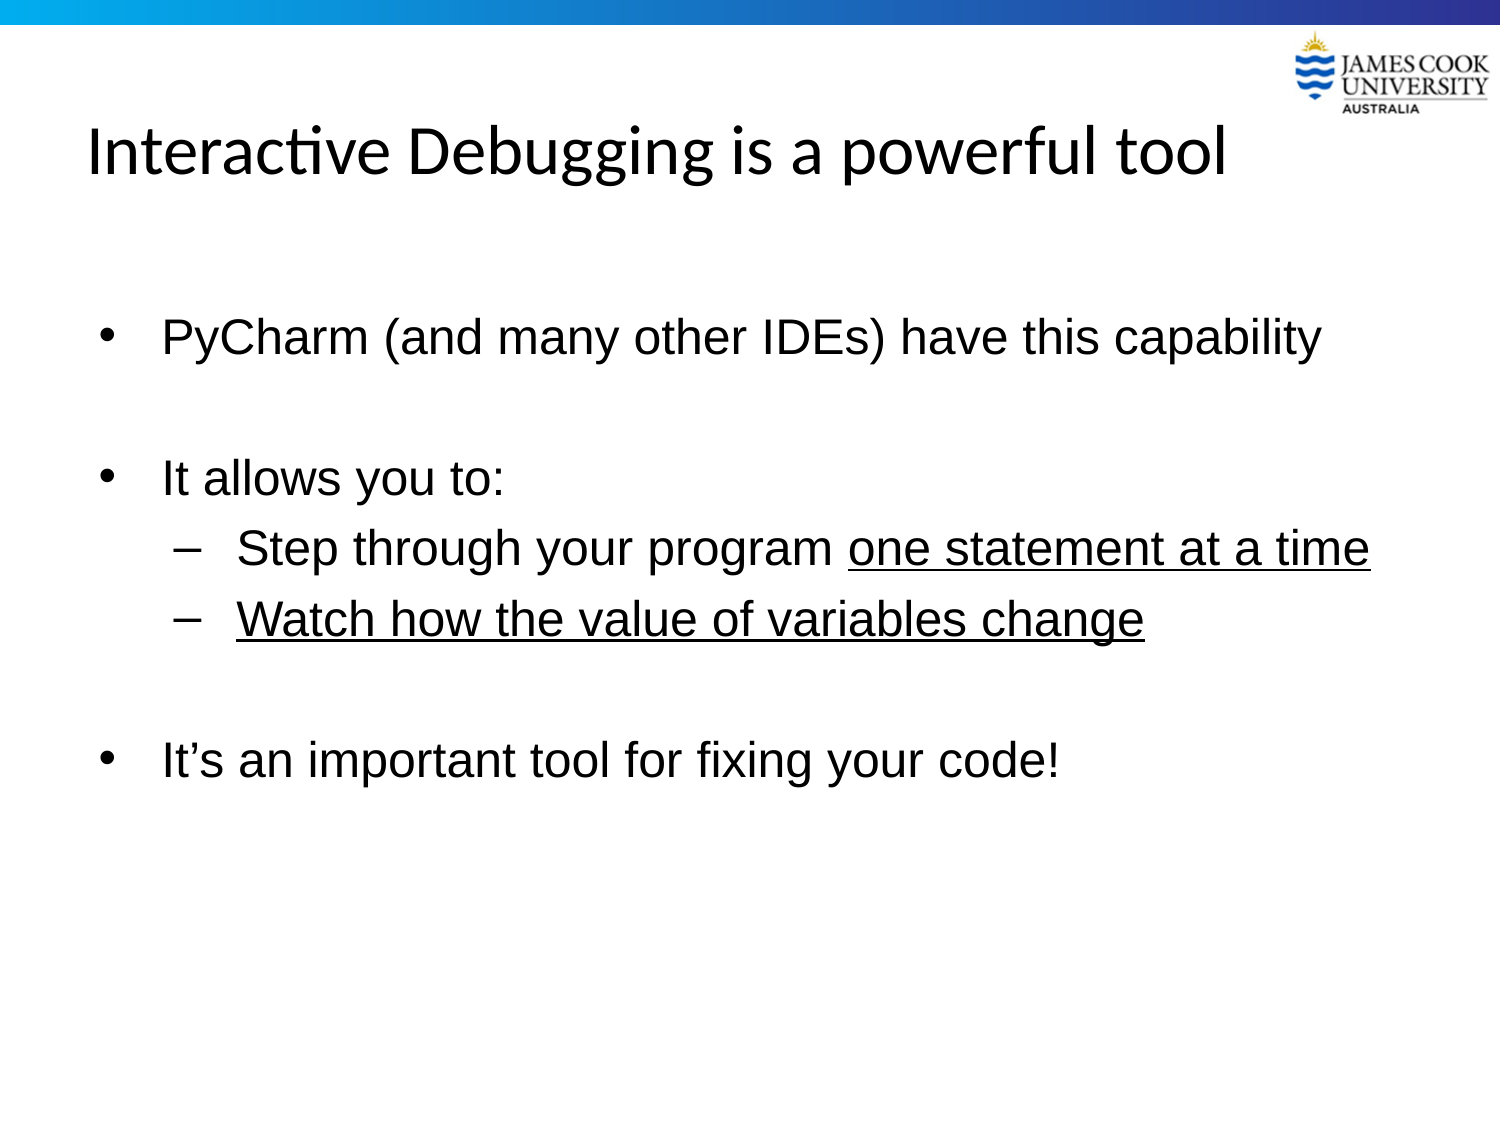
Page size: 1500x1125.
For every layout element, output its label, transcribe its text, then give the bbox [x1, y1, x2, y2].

list PyCharm (and many other IDEs) have this capability It allows you to: Step through your program one statement at a time Watch how the value of variables change It’s an important tool for fixing your code! [75, 293, 1439, 1060]
title Interactive Debugging is a powerful tool [75, 45, 1286, 248]
picture [1287, 25, 1500, 122]
